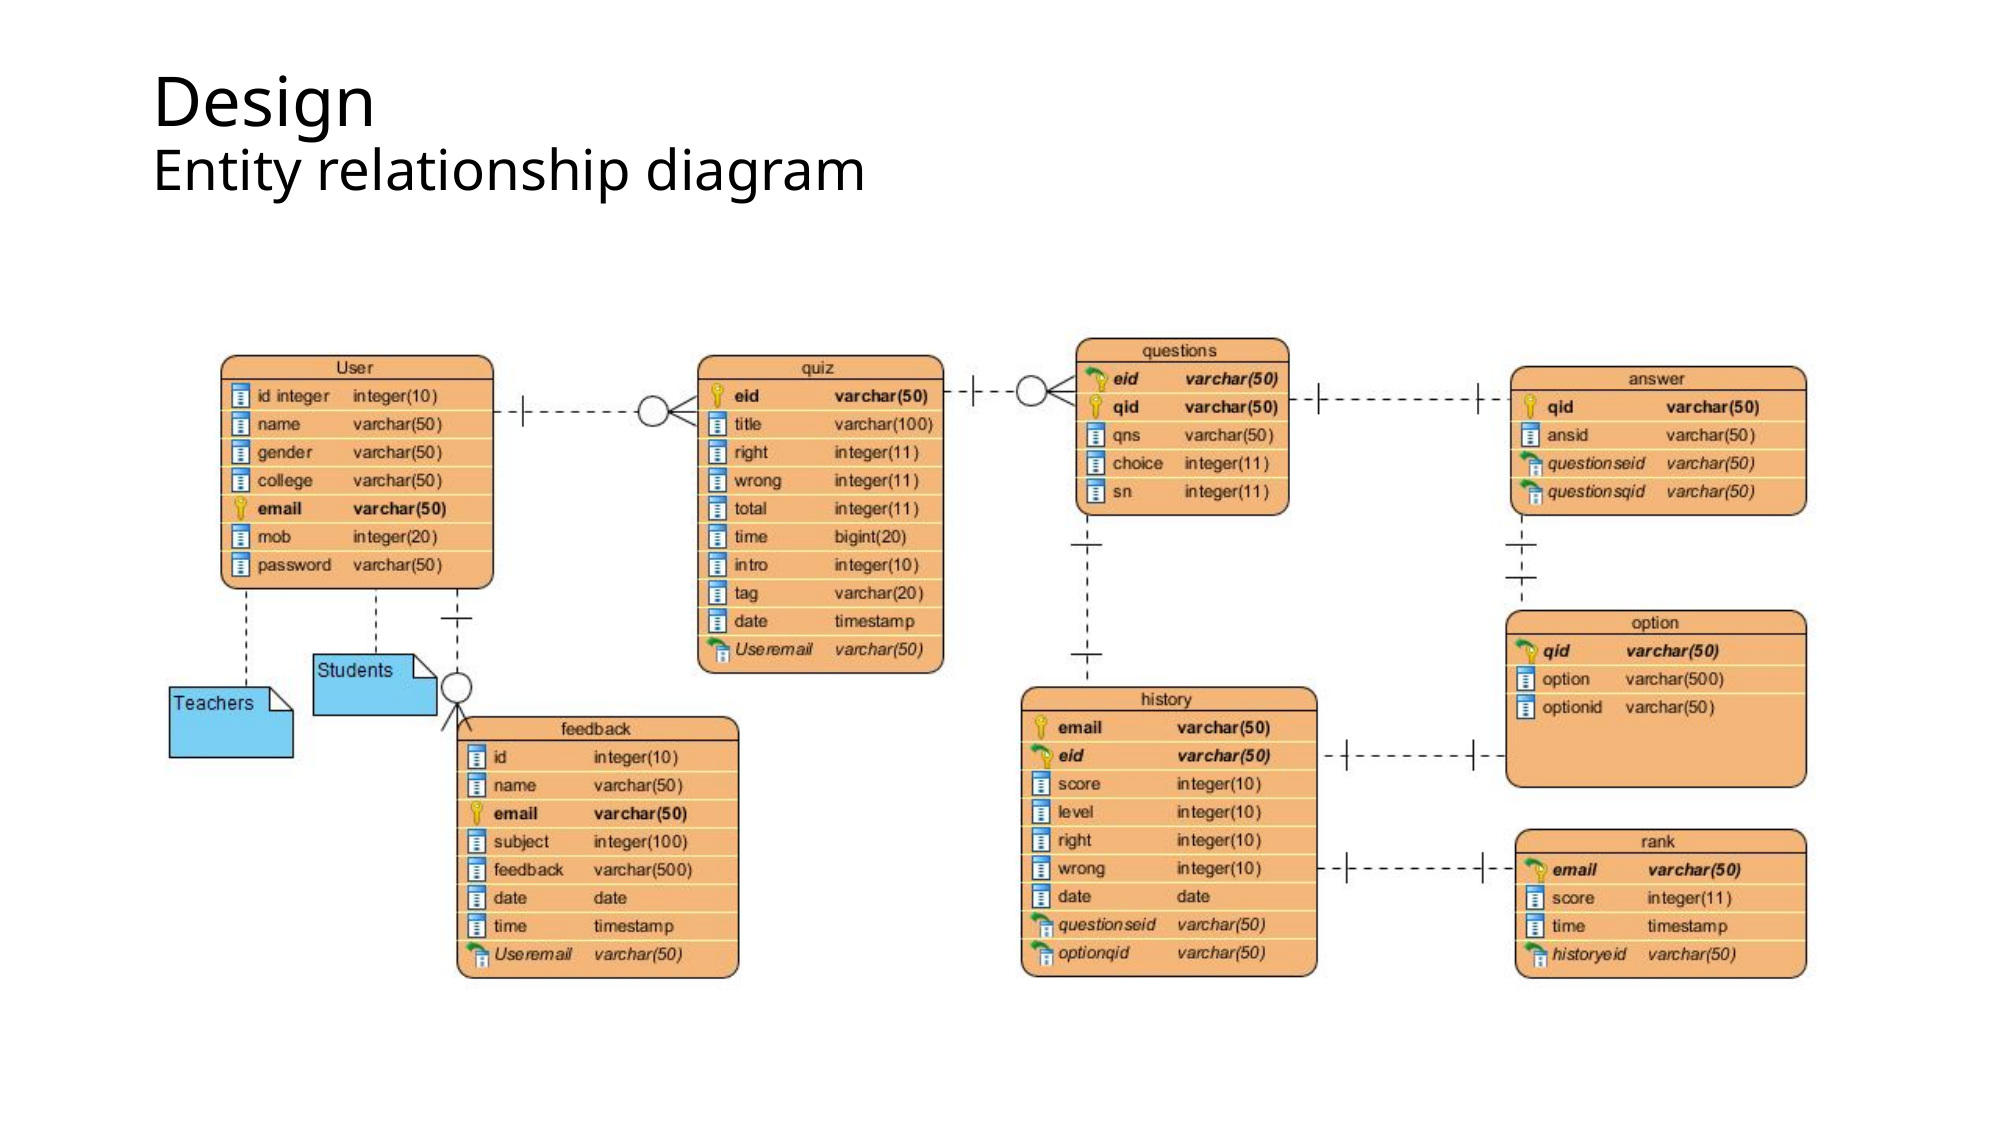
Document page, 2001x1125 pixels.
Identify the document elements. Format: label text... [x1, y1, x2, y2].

title Design Entity relationship diagram [137, 59, 1863, 278]
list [141, 327, 1859, 990]
